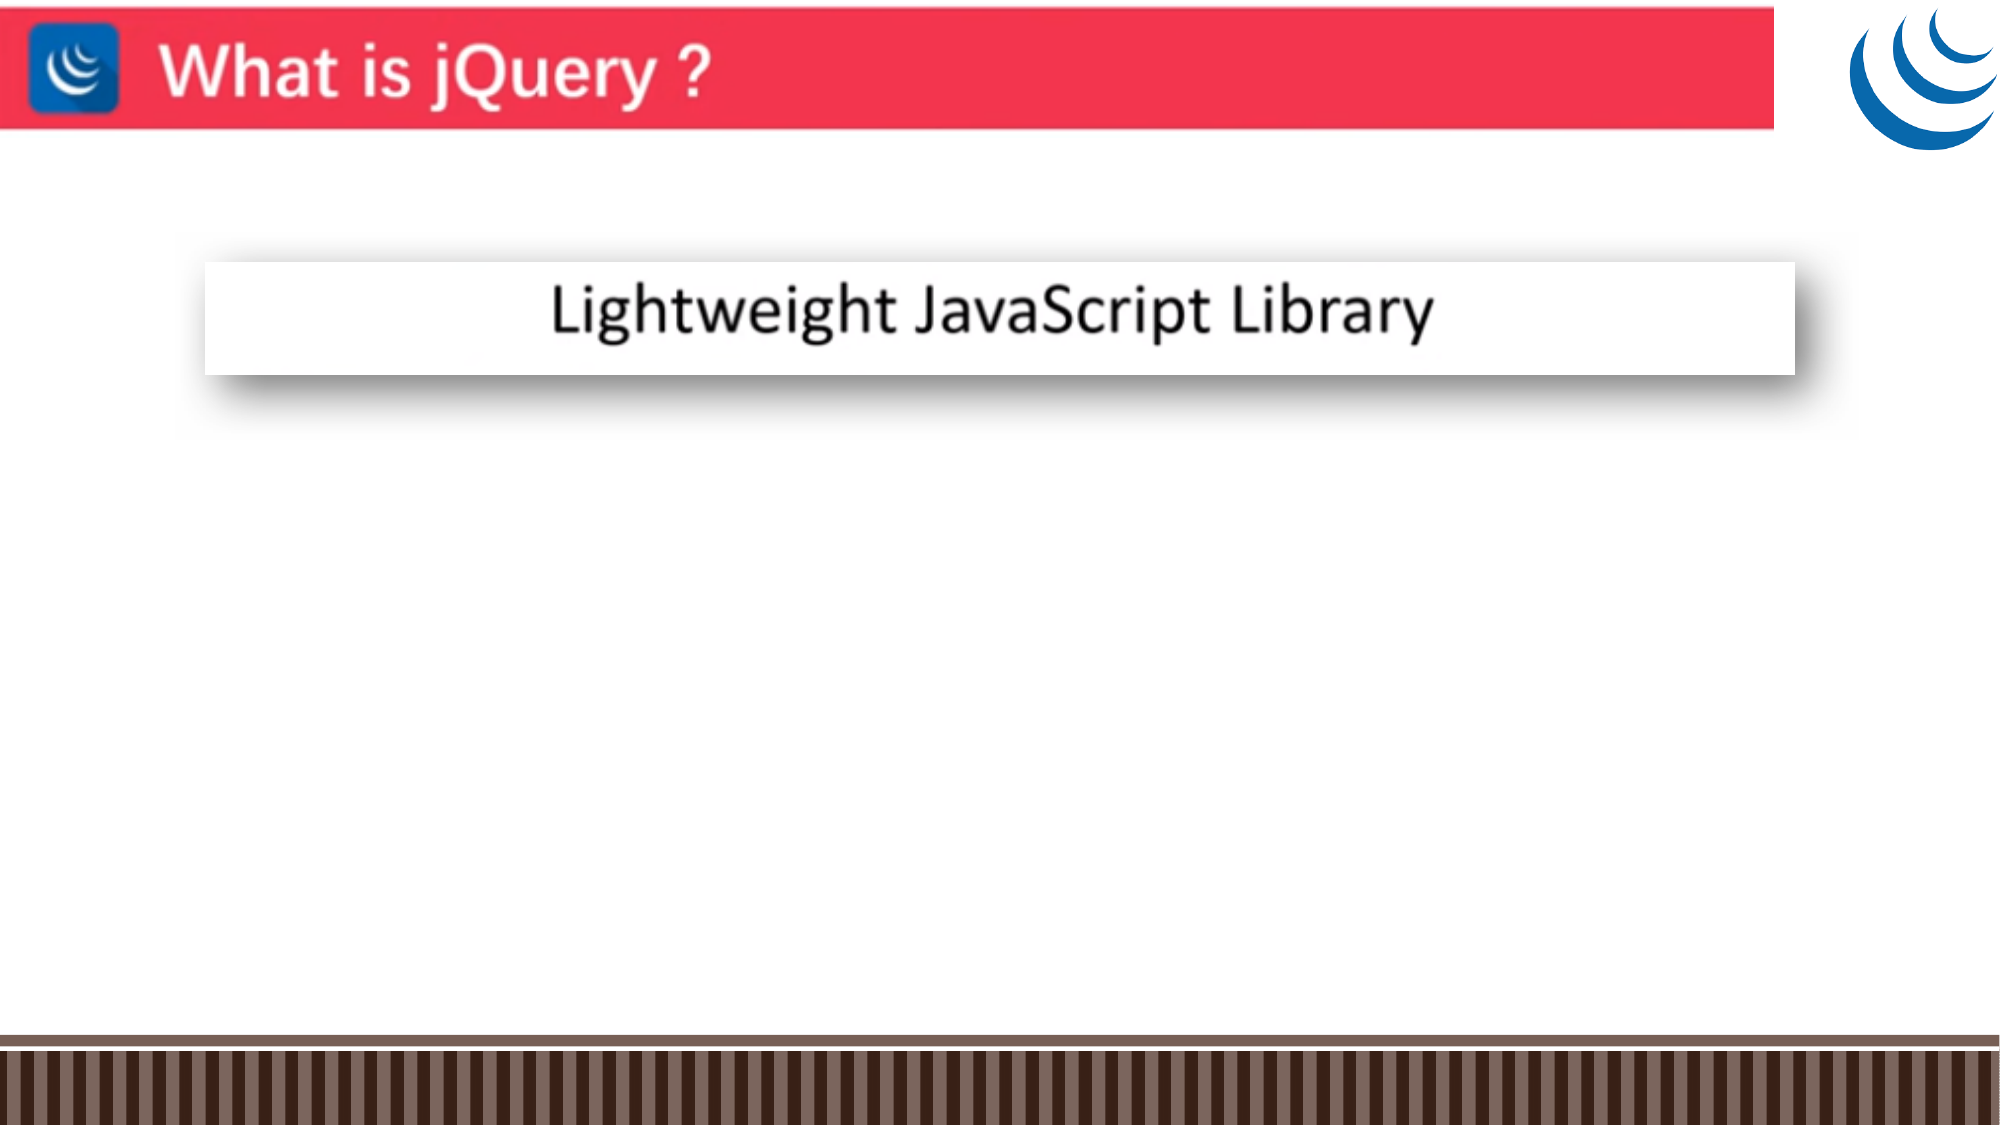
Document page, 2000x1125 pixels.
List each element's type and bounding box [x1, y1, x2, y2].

picture [0, 3, 1774, 138]
picture [1849, 5, 1997, 153]
picture [205, 262, 1795, 375]
